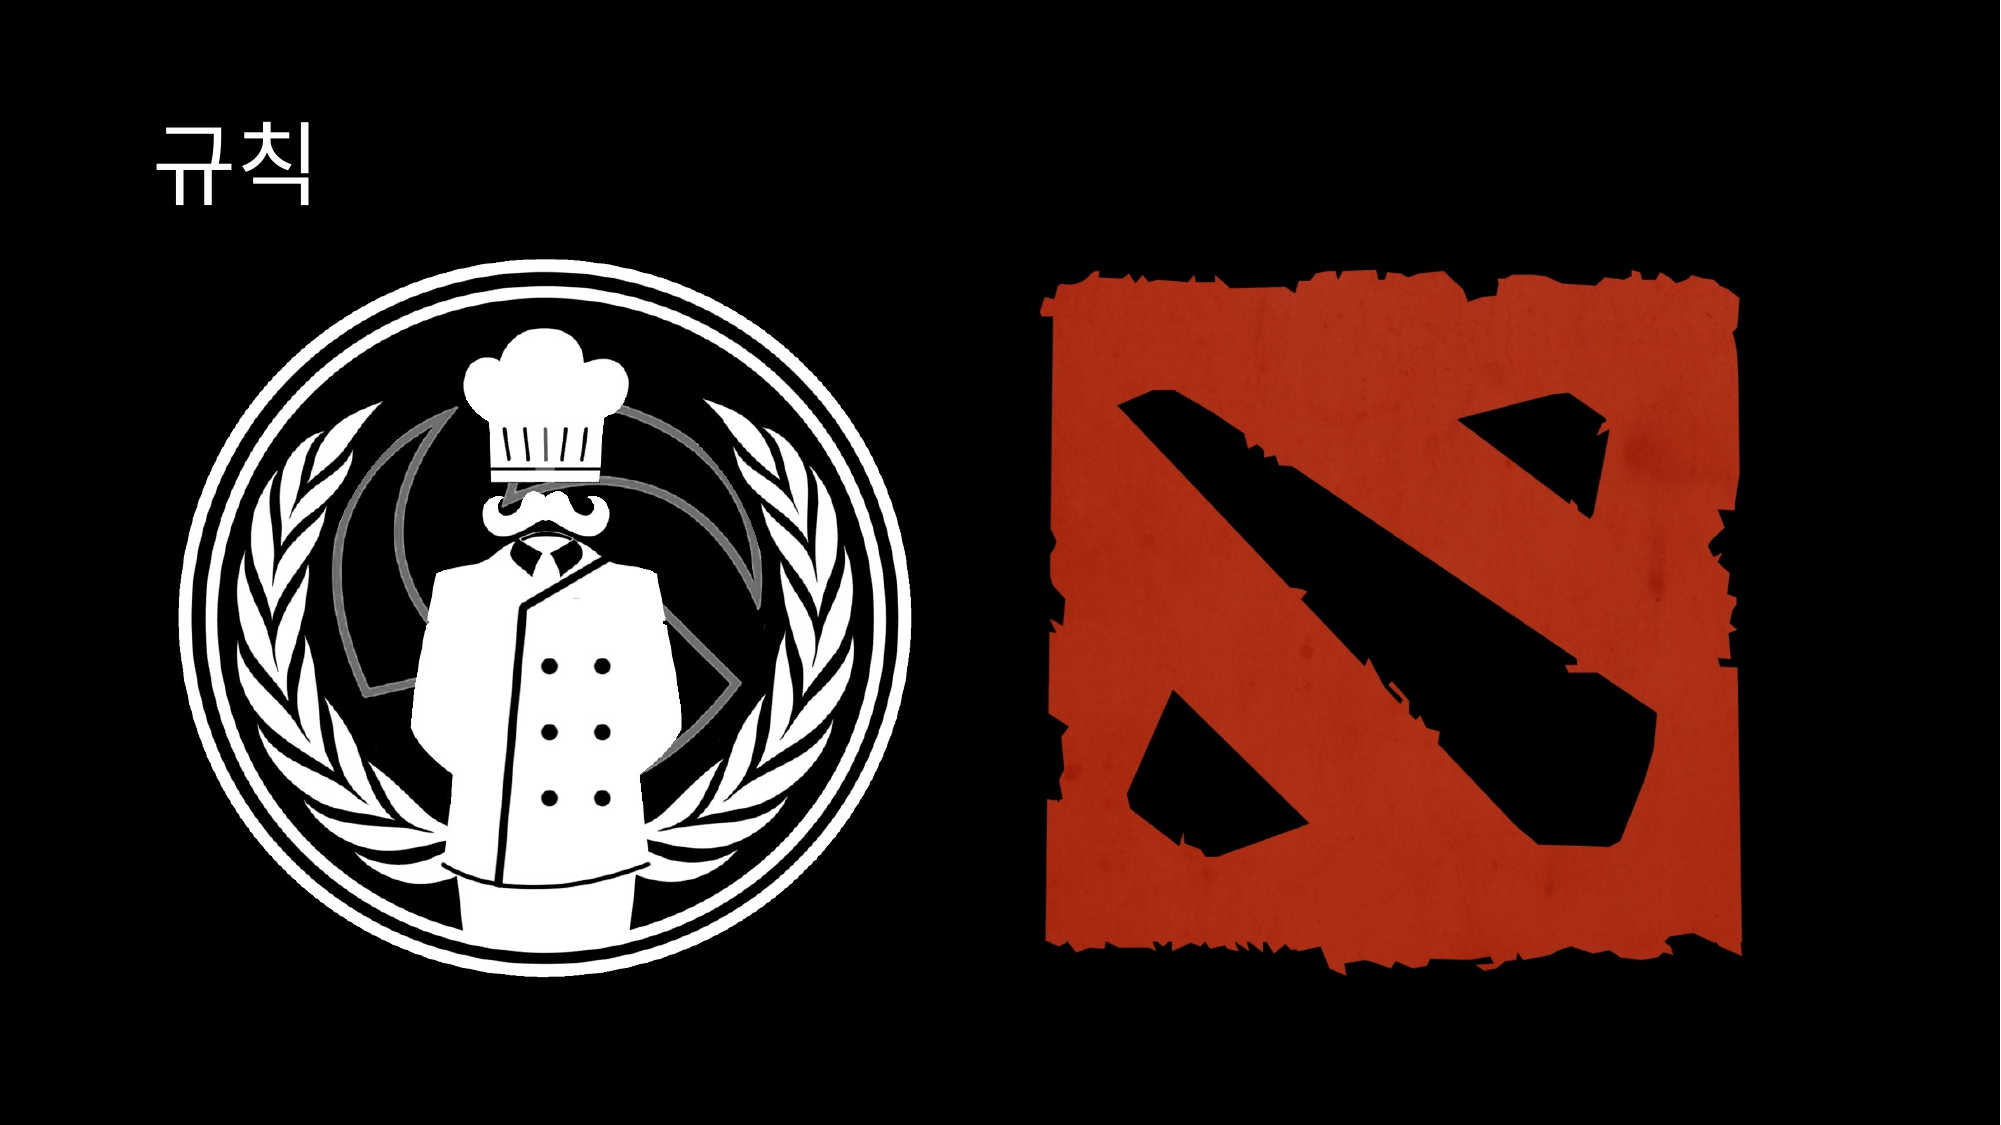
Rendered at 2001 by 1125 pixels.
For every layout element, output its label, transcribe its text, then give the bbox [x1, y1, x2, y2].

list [174, 231, 918, 990]
title 규칙 [137, 59, 364, 278]
picture [918, 231, 1876, 990]
